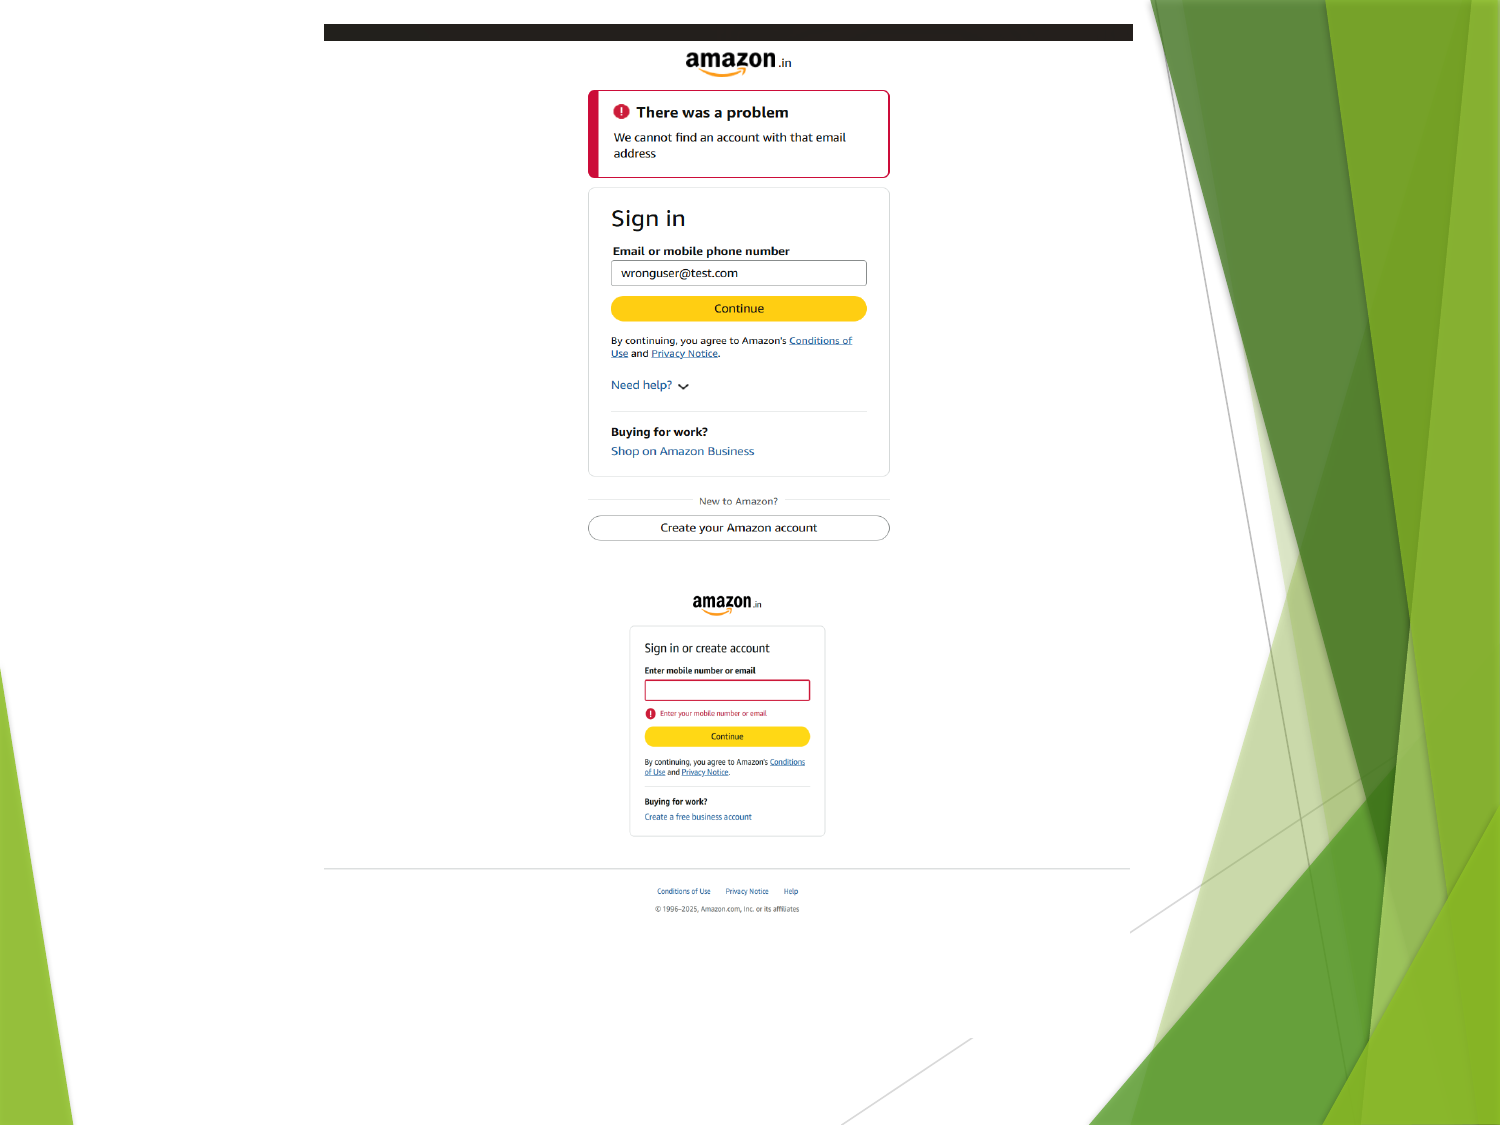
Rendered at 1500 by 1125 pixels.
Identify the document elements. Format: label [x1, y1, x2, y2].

picture [324, 586, 1131, 1038]
picture [324, 24, 1134, 551]
